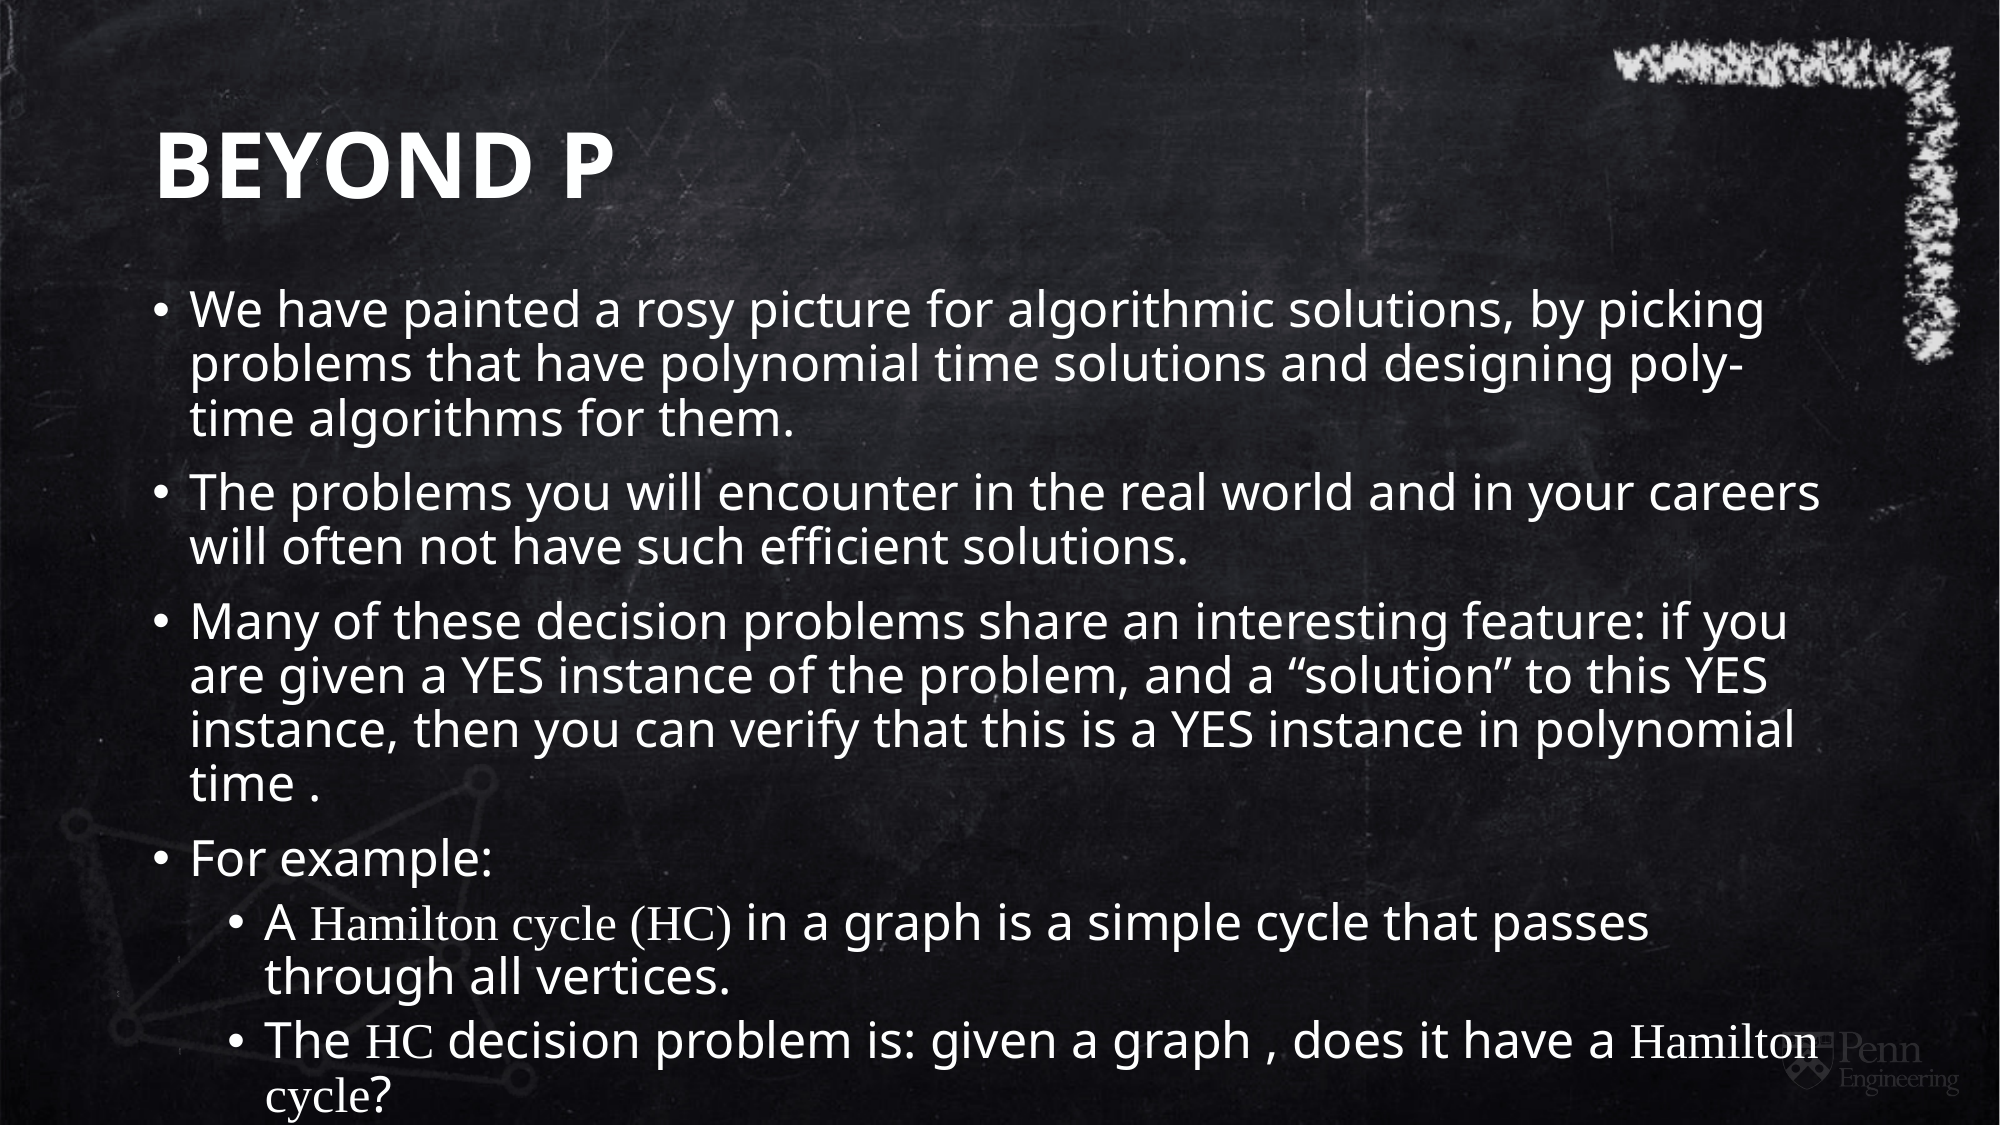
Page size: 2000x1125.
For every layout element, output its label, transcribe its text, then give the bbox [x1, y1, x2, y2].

title BEYOND P [137, 59, 1613, 278]
picture [0, 0, 2000, 1125]
